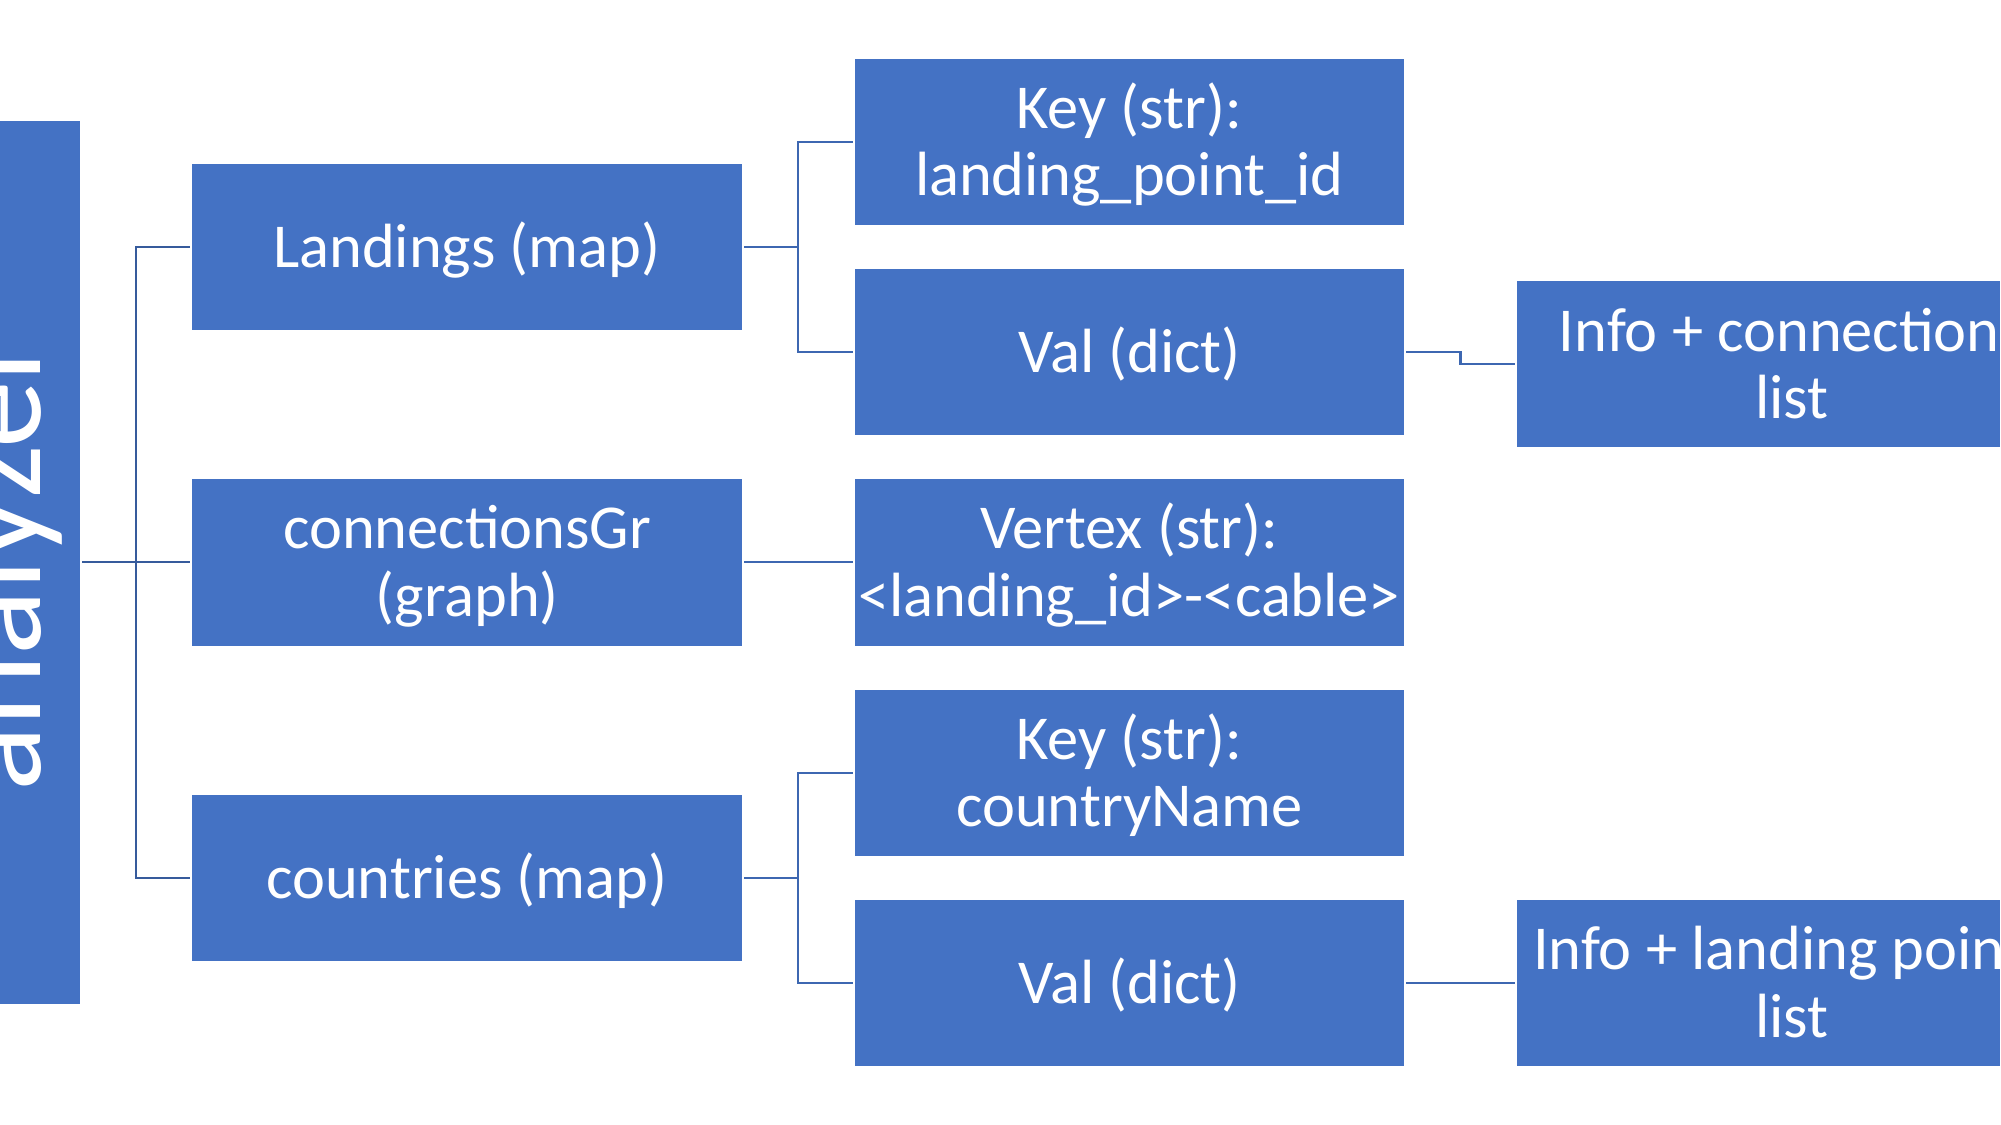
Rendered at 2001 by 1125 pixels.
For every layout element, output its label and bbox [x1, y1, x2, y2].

text_box [0, 0, 2000, 1125]
